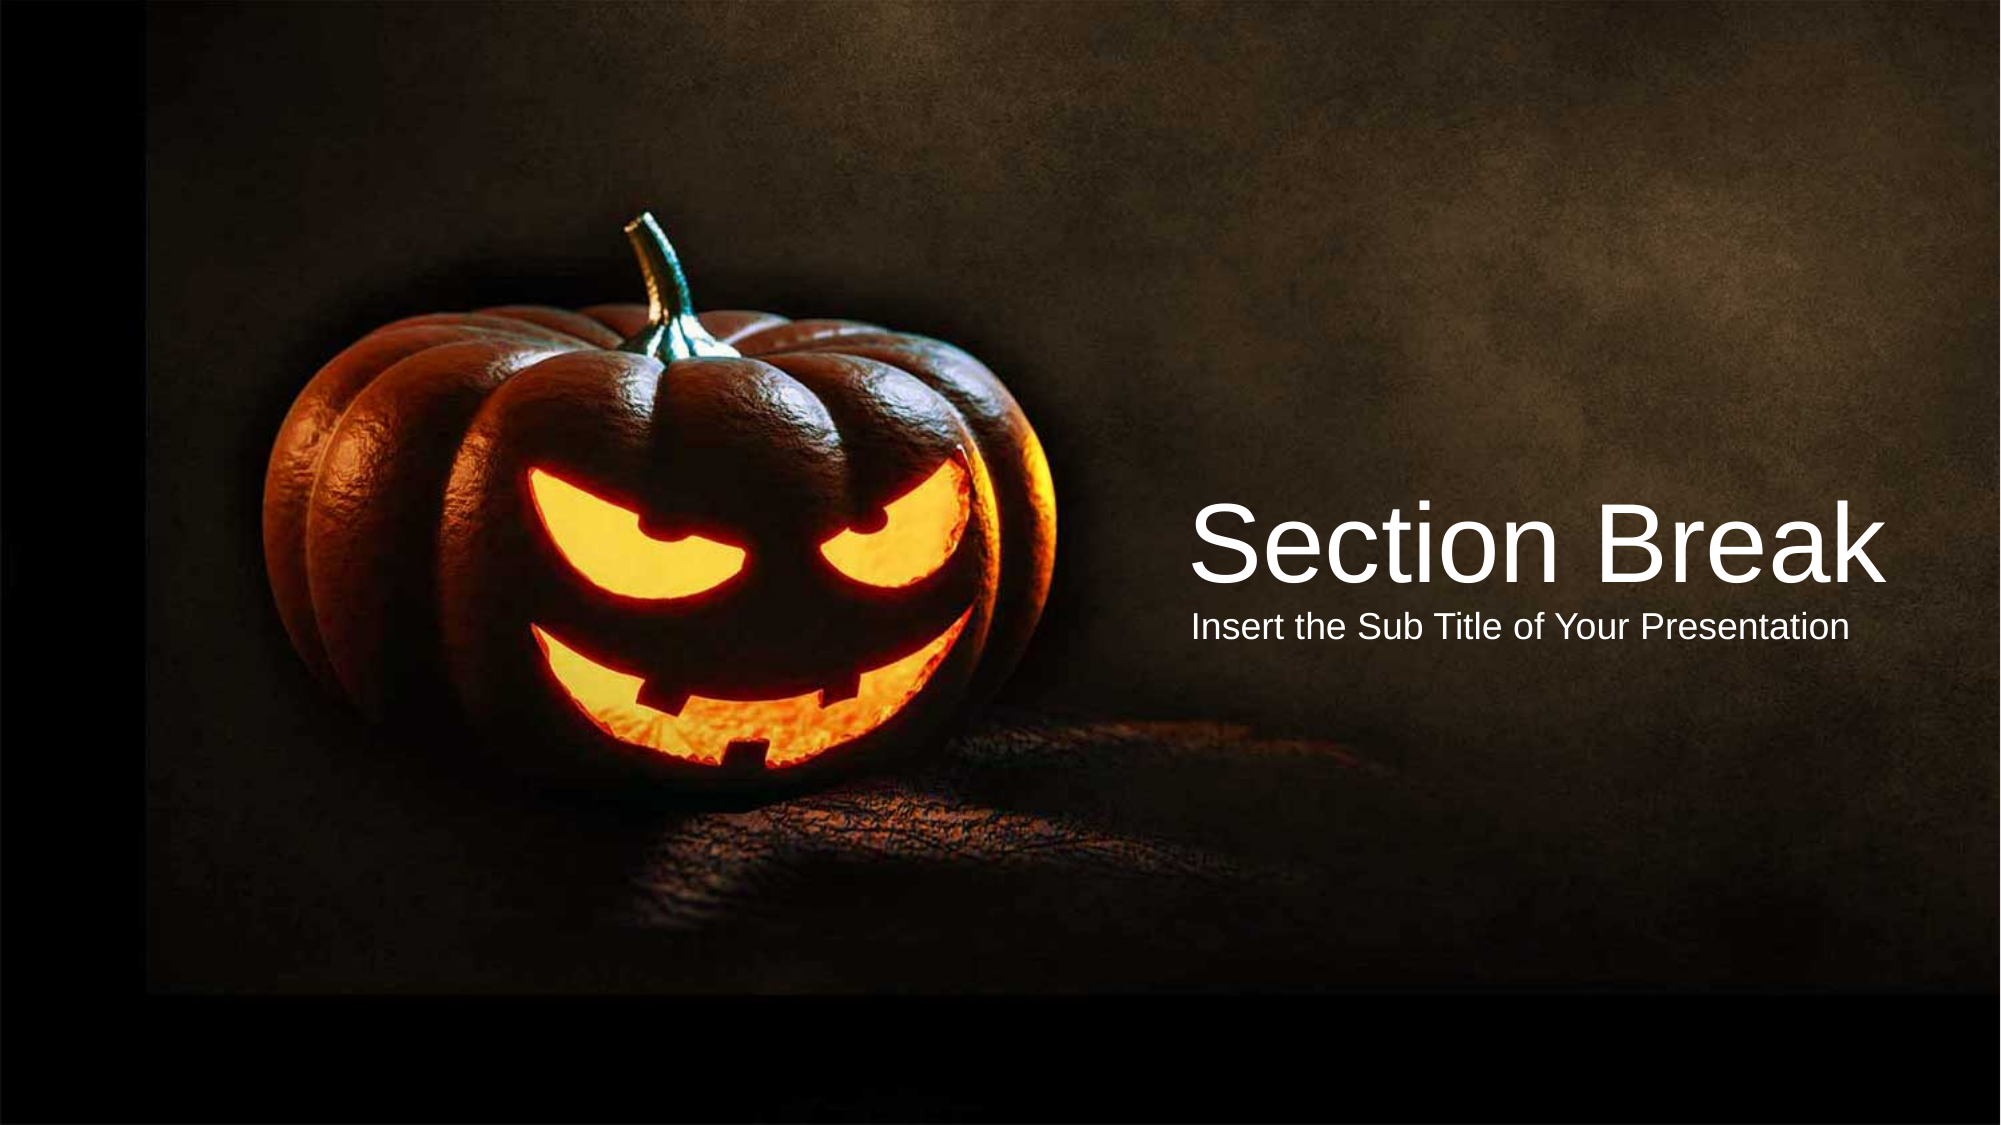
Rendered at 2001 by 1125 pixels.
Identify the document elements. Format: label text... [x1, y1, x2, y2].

text_box Insert the Sub Title of Your Presentation [1175, 595, 1972, 655]
text_box Section Break [1172, 462, 1969, 612]
picture [0, 0, 2001, 1125]
